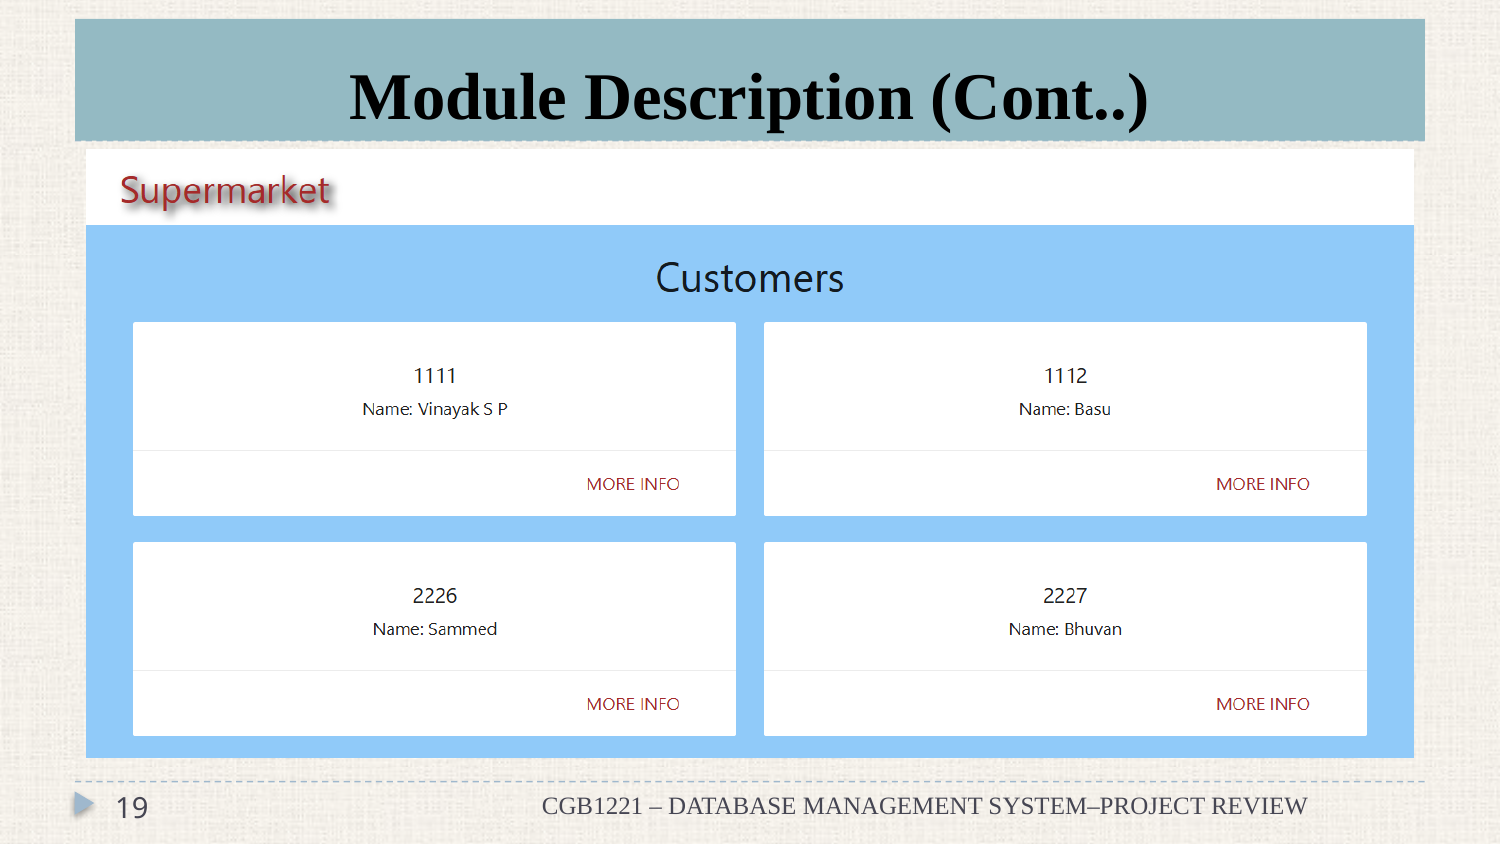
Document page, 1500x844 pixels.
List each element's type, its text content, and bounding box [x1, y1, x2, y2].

slide_number 19 [100, 782, 426, 827]
footer CGB1221 – DATABASE MANAGEMENT SYSTEM–PROJECT REVIEW [512, 782, 1336, 844]
title Module Description (Cont..) [75, 18, 1425, 141]
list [86, 149, 1414, 758]
